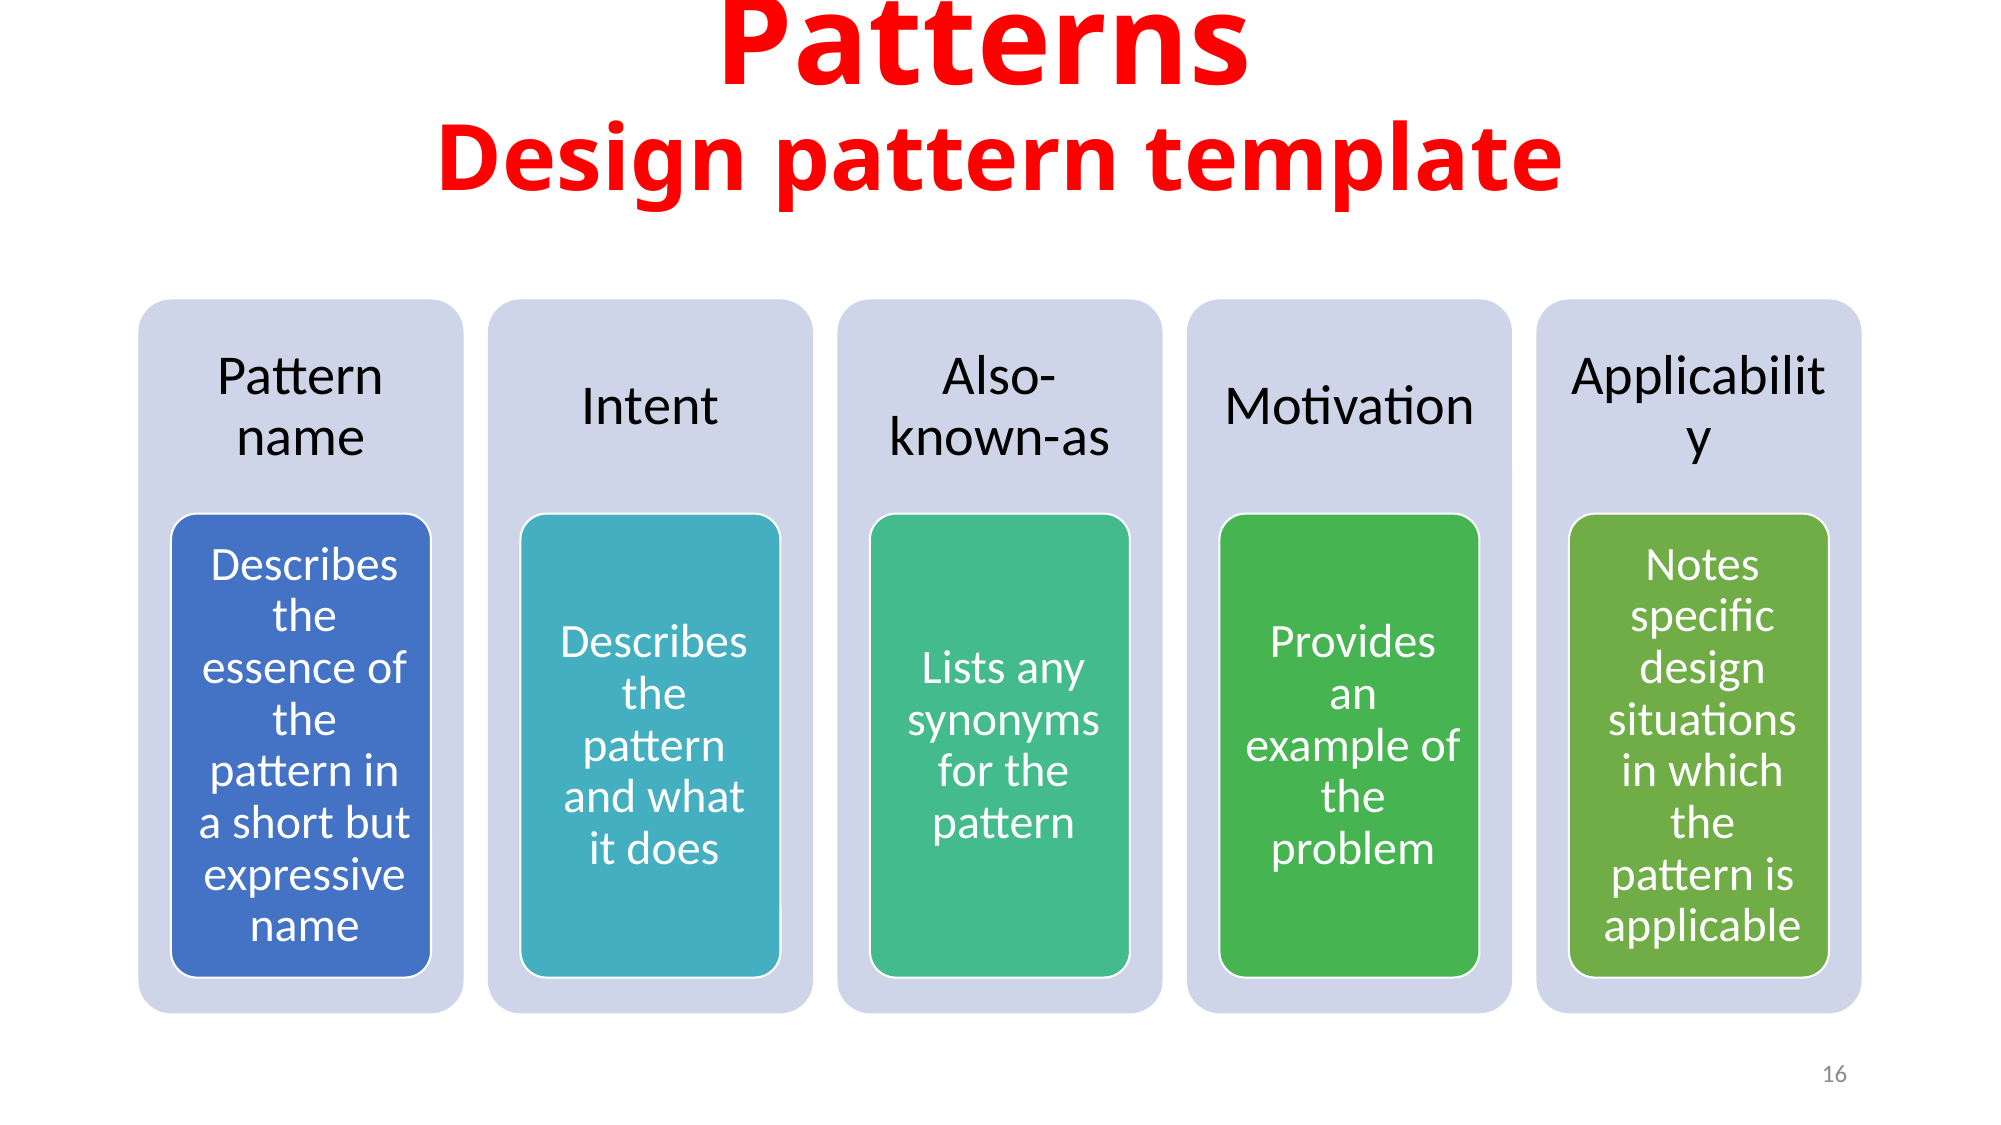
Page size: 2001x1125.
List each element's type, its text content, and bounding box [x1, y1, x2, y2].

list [137, 299, 1863, 1014]
title Patterns Design pattern template [137, 59, 1863, 278]
slide_number 16 [1412, 1042, 1863, 1103]
